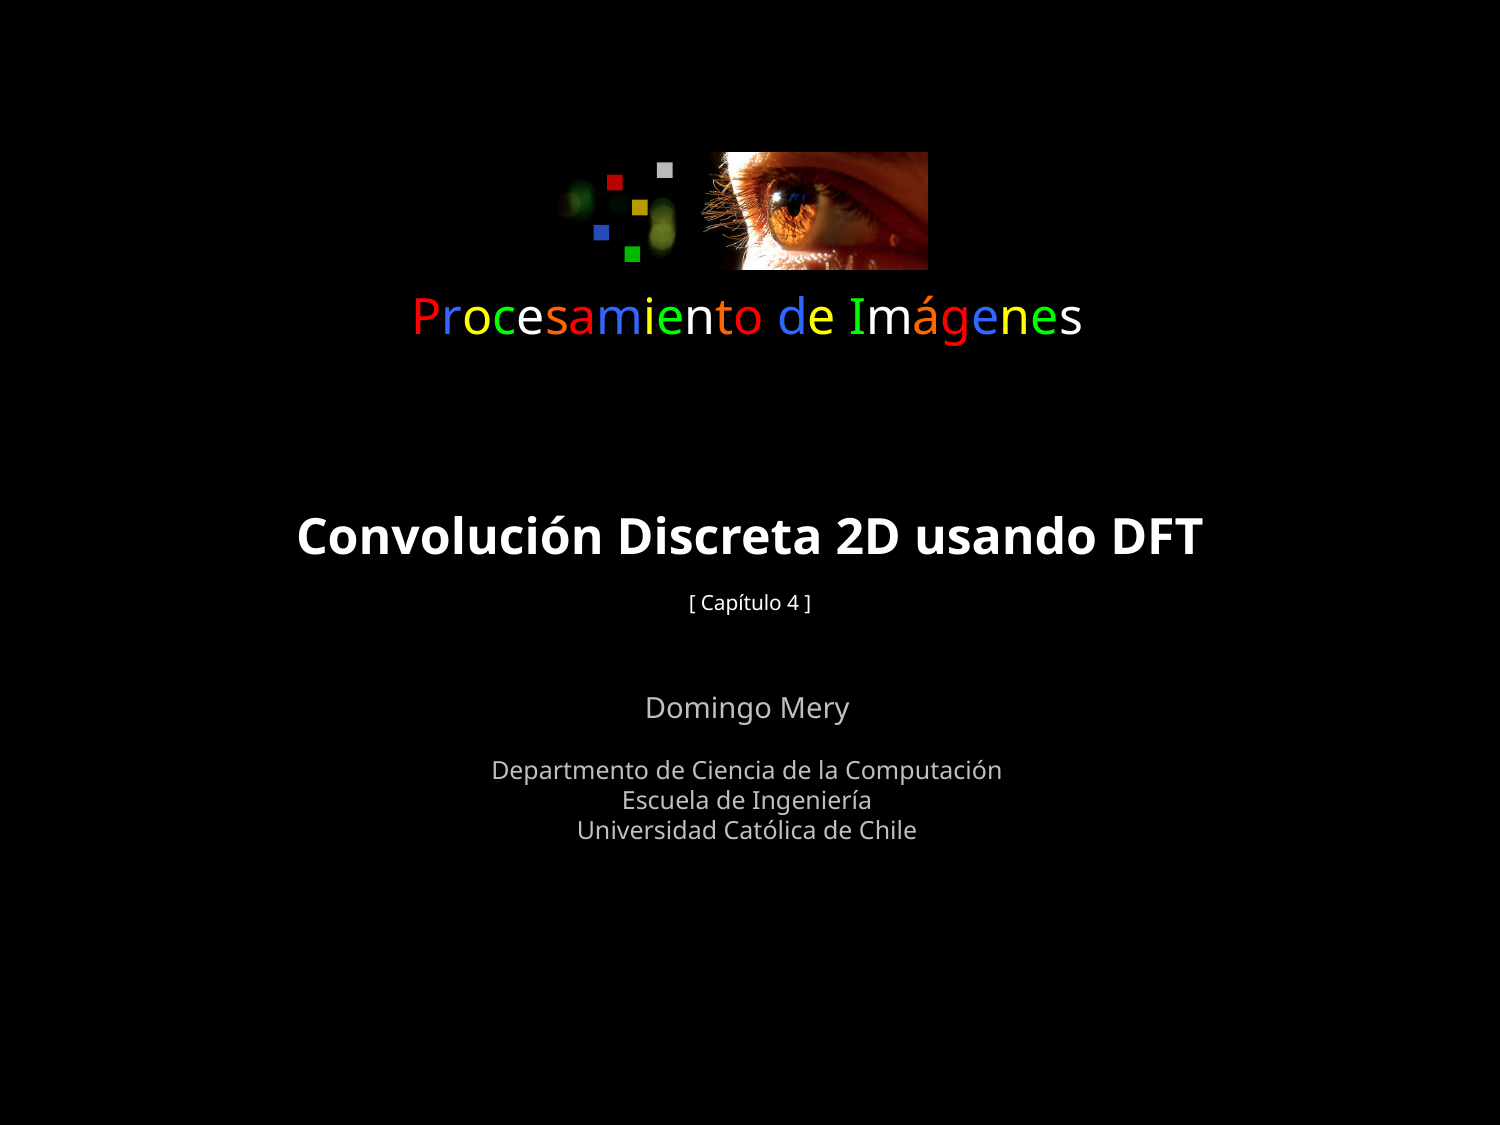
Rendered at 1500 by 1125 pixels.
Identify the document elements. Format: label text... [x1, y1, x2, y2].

text_box Procesamiento de Imágenes Domingo Mery Departmento de Ciencia de la Computación Escuela de Ingeniería Universidad Católica de Chile [397, 277, 1098, 497]
text_box Convolución Discreta 2D usando DFT [ Capítulo 4 ] [0, 497, 1500, 622]
text_box Procesamiento de Imágenes Domingo Mery Departmento de Ciencia de la Computación Escuela de Ingeniería Universidad Católica de Chile [397, 622, 1098, 852]
picture [557, 152, 928, 270]
